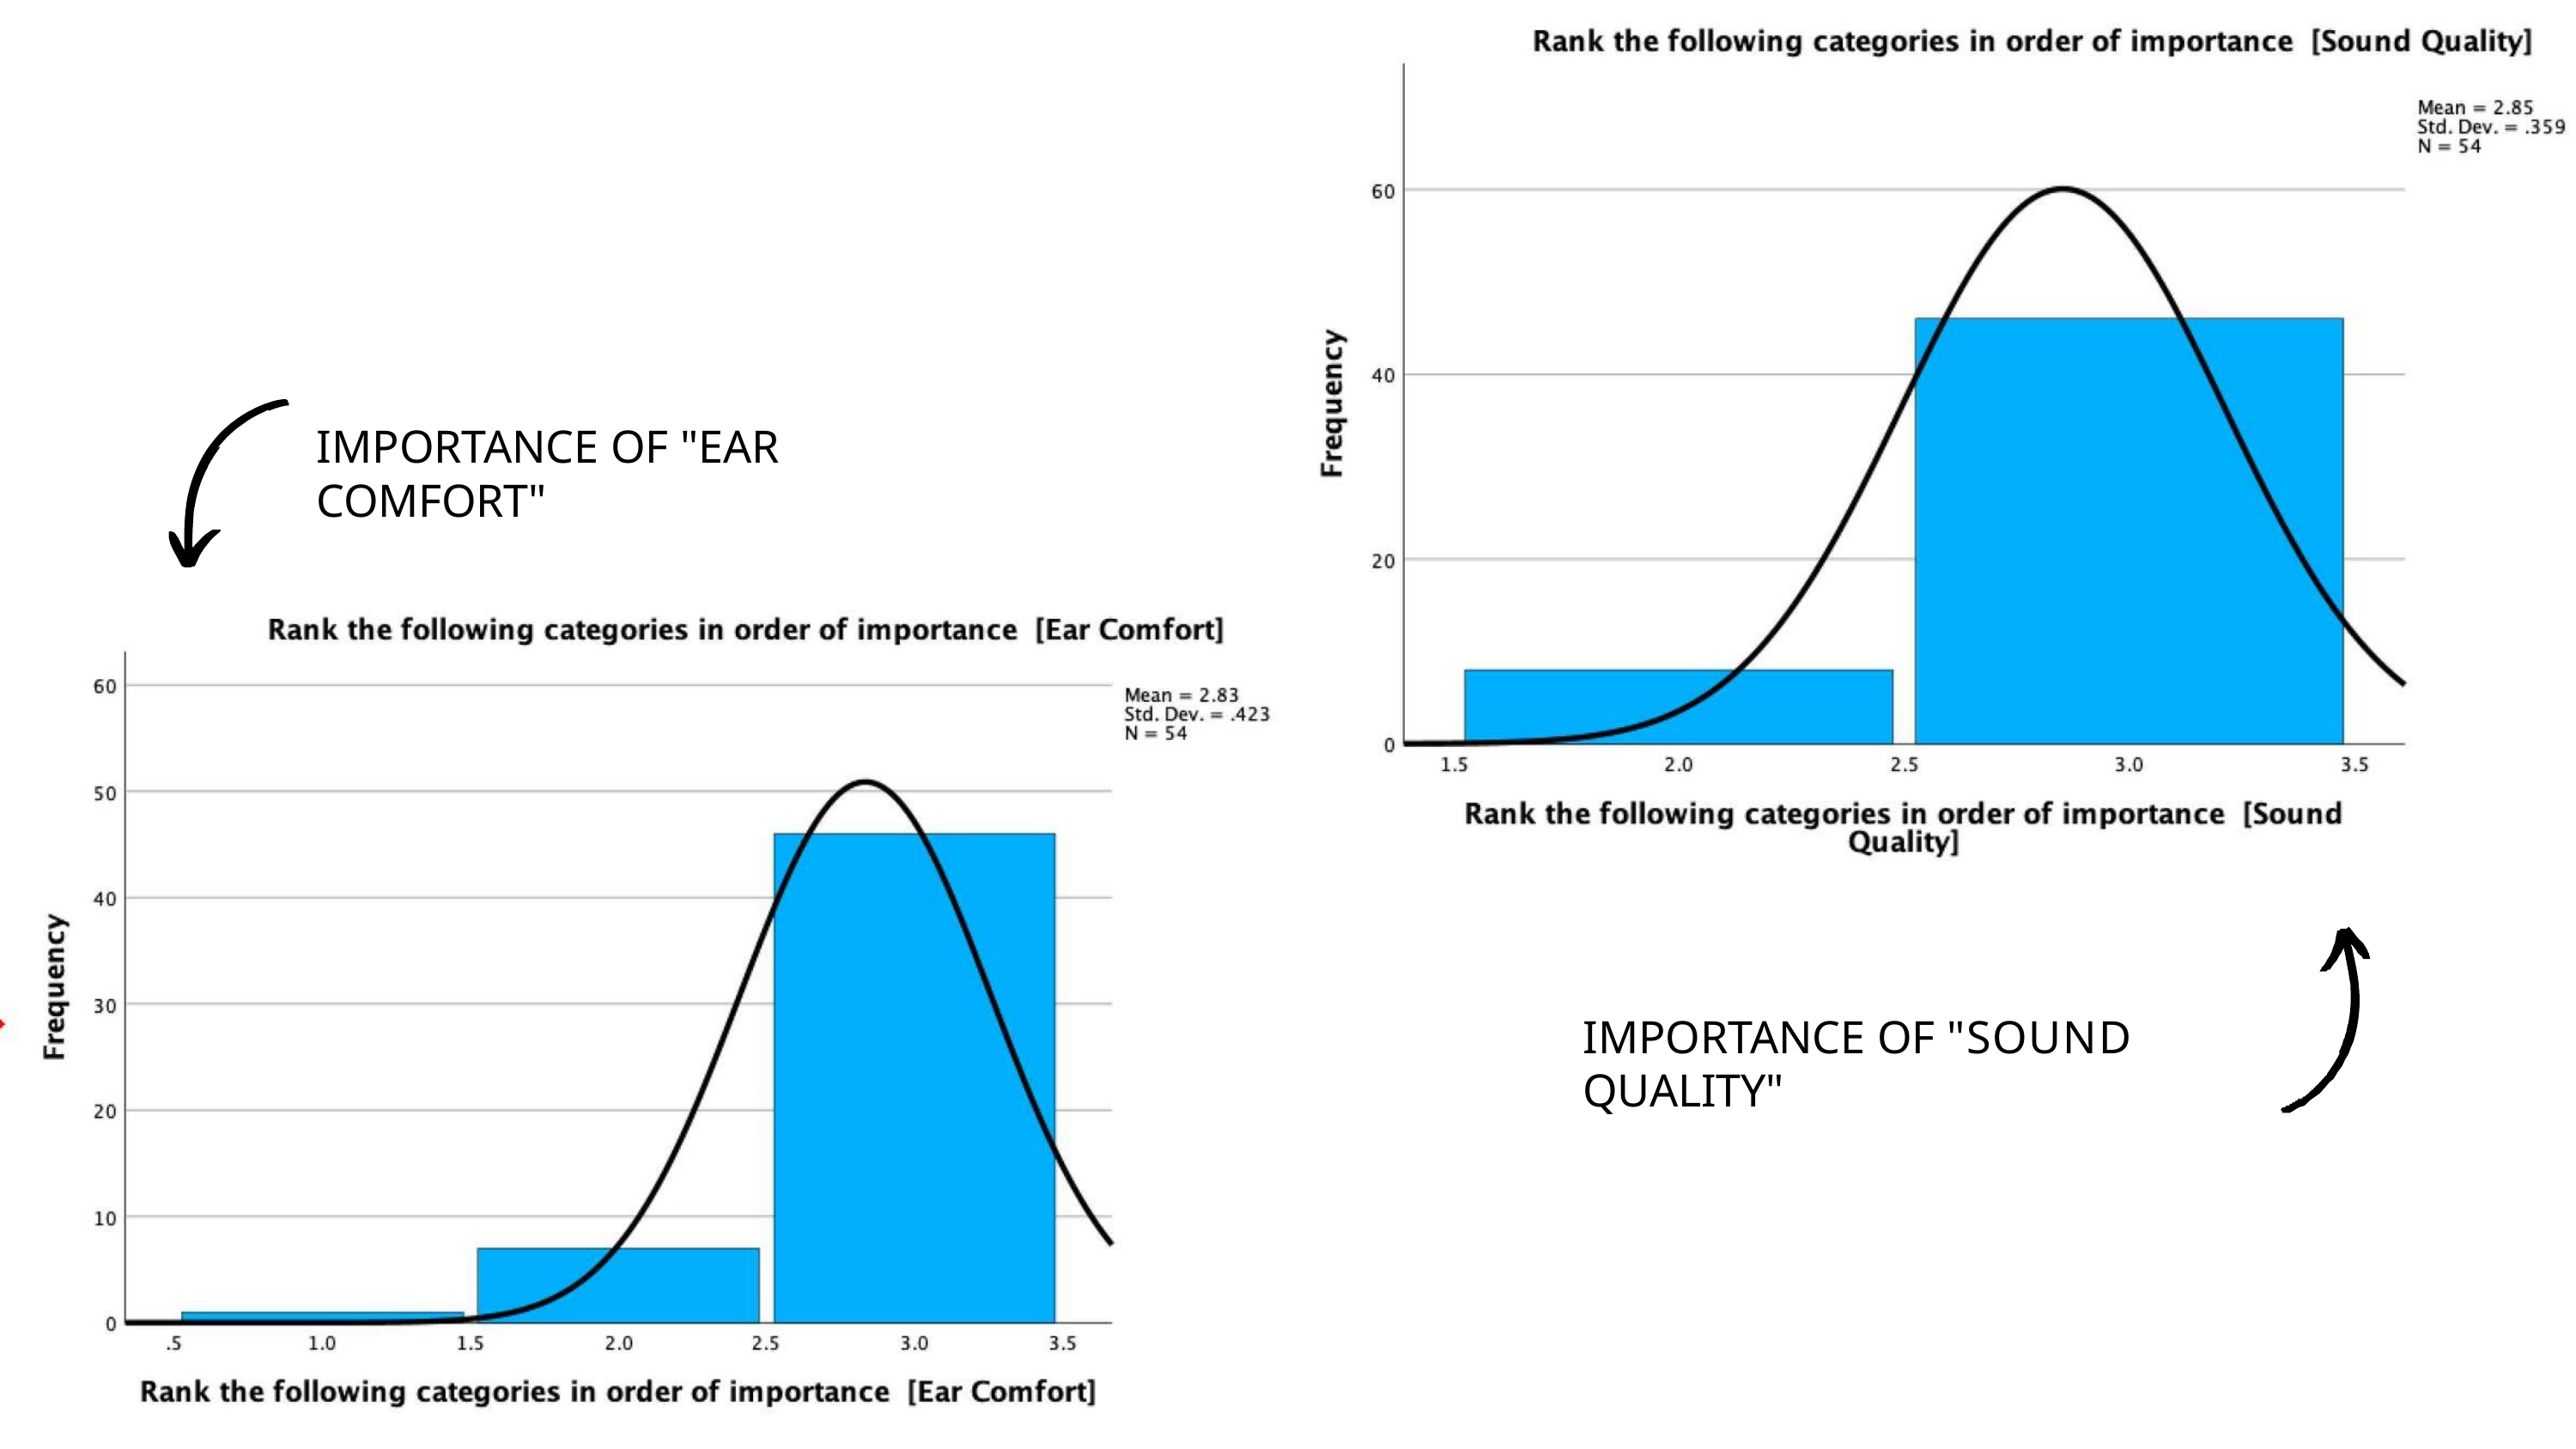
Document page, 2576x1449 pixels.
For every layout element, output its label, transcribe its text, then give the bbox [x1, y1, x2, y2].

text_box IMPORTANCE OF "EAR COMFORT" [314, 416, 974, 526]
text_box IMPORTANCE OF "SOUND QUALITY" [1581, 1007, 2283, 1117]
text_box [2281, 926, 2371, 1113]
text_box [168, 399, 289, 567]
picture [0, 610, 1278, 1415]
picture [1317, 21, 2570, 862]
